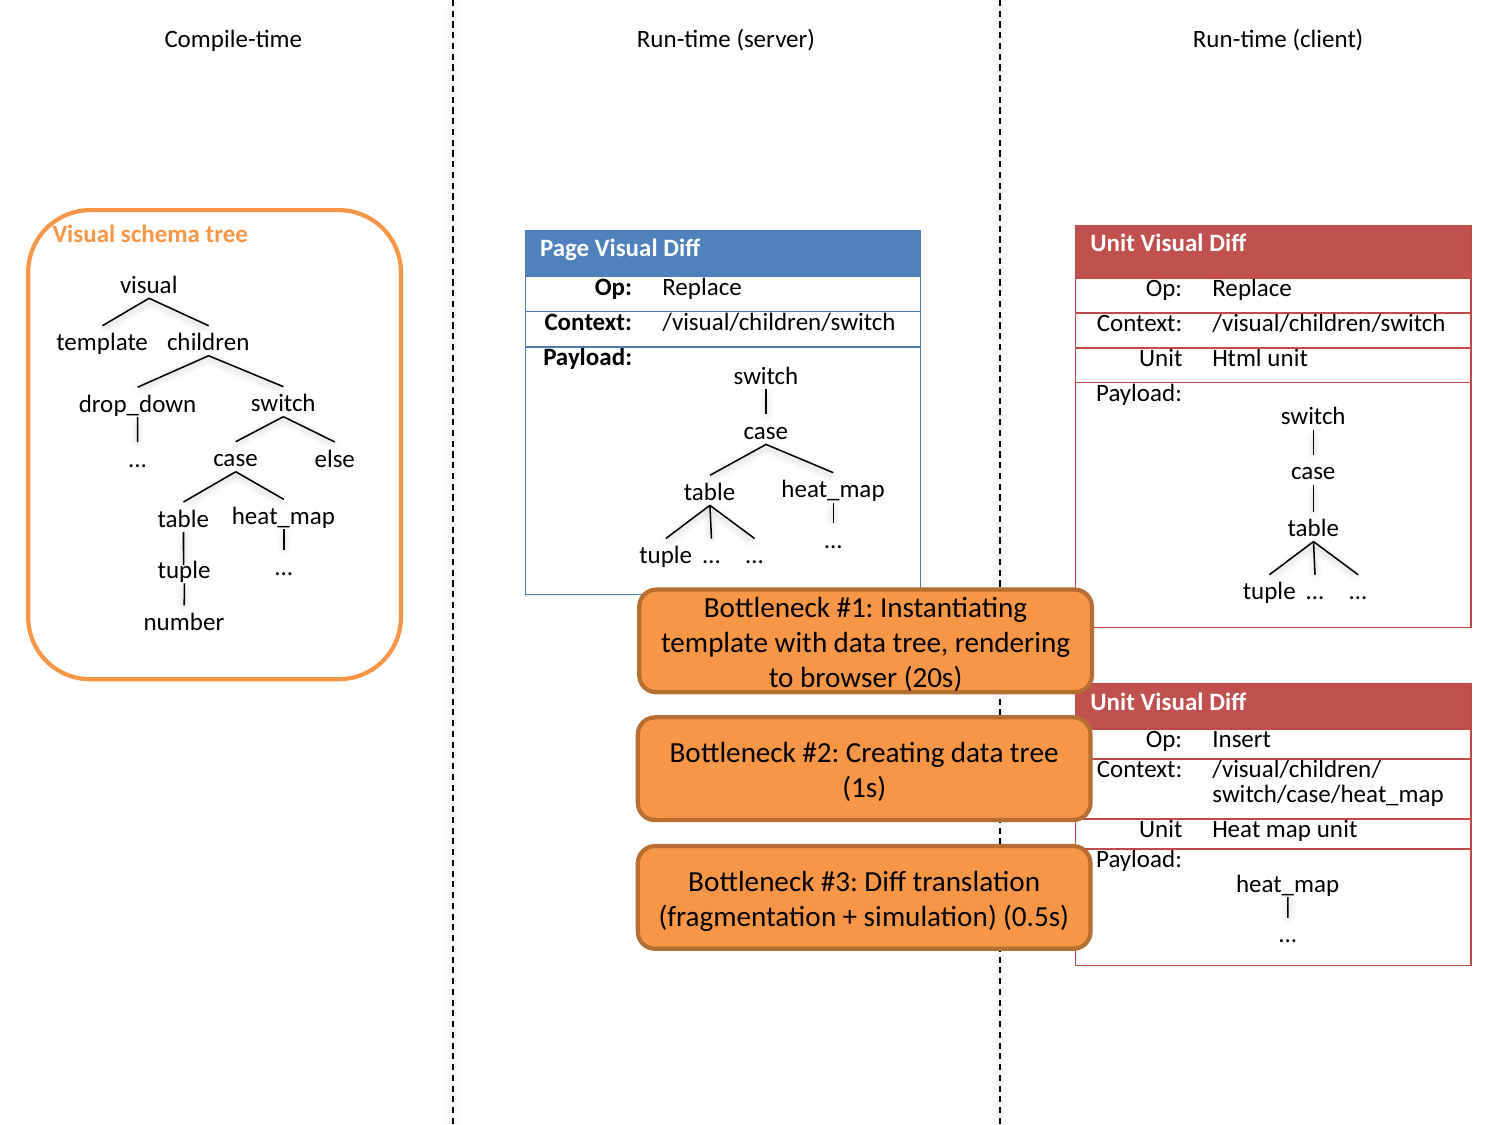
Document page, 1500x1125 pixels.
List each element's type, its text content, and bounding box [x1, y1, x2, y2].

text_box Run-time (server) [622, 14, 831, 60]
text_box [1242, 399, 1368, 606]
text_box Bottleneck #1: Instantiating template with data tree, rendering to browser (20s) [1004, 587, 1095, 695]
table_header Unit Visual Diff [1076, 226, 1470, 277]
table_cell [1197, 850, 1470, 965]
table_cell Heat map unit [1197, 820, 1470, 848]
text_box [27, 209, 402, 680]
table_cell Unit [1076, 820, 1197, 848]
table_cell /visual/children/switch [647, 312, 920, 346]
table_header Unit Visual Diff [1076, 685, 1470, 728]
table_cell Context: [526, 312, 647, 346]
text_box Bottleneck #3: Diff translation (fragmentation + simulation) (0.5s) [635, 843, 995, 951]
table_cell Op: [1076, 279, 1197, 312]
table_cell Op: [1093, 730, 1197, 758]
table_cell Payload: [1076, 850, 1197, 965]
table_cell Html unit [1197, 349, 1470, 382]
table_cell Payload: [526, 348, 647, 594]
table_cell [647, 348, 920, 589]
text_box Bottleneck #1: Instantiating template with data tree, rendering to browser (20s) [637, 587, 995, 695]
table_cell Unit [1076, 349, 1197, 382]
table_cell Replace [1197, 279, 1470, 312]
table_cell /visual/children/switch [1197, 314, 1470, 347]
table_cell Op: [526, 277, 647, 311]
table_cell Context: [1087, 760, 1197, 818]
table_cell /visual/children/switch/case/heat_map [1197, 760, 1470, 818]
text_box Bottleneck #2: Creating data tree (1s) [1004, 715, 1093, 823]
table_cell Insert [1197, 730, 1470, 758]
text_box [1235, 866, 1341, 949]
table_cell [1197, 383, 1470, 627]
table_cell Payload: [1076, 383, 1197, 627]
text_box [638, 359, 886, 570]
table_cell Context: [1076, 314, 1197, 347]
text_box Bottleneck #3: Diff translation (fragmentation + simulation) (0.5s) [1004, 843, 1093, 951]
table_header Page Visual Diff [526, 231, 920, 276]
text_box Compile-time [149, 14, 318, 60]
text_box Run-time (client) [1178, 14, 1379, 60]
table_cell Replace [647, 277, 920, 311]
text_box Bottleneck #2: Creating data tree (1s) [635, 715, 995, 823]
